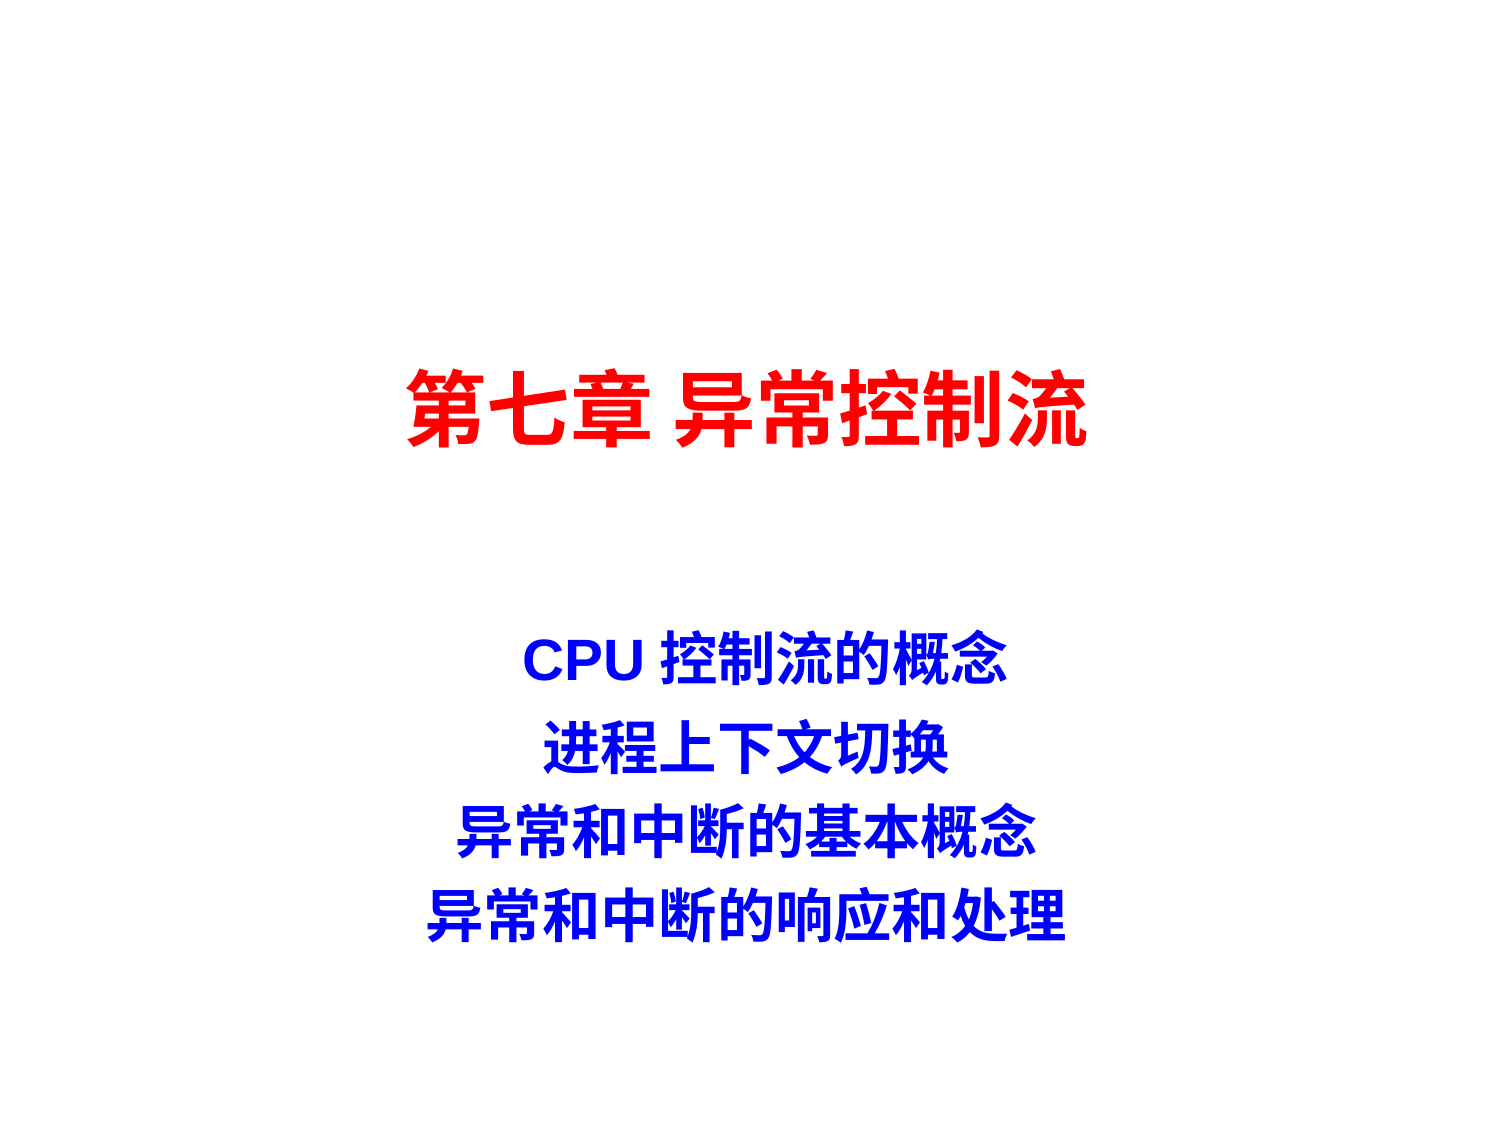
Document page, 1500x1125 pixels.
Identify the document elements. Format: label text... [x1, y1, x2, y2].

title 第七章 异常控制流 CPU控制流的概念 进程上下文切换 异常和中断的基本概念 异常和中断的响应和处理 [78, 33, 1415, 1013]
